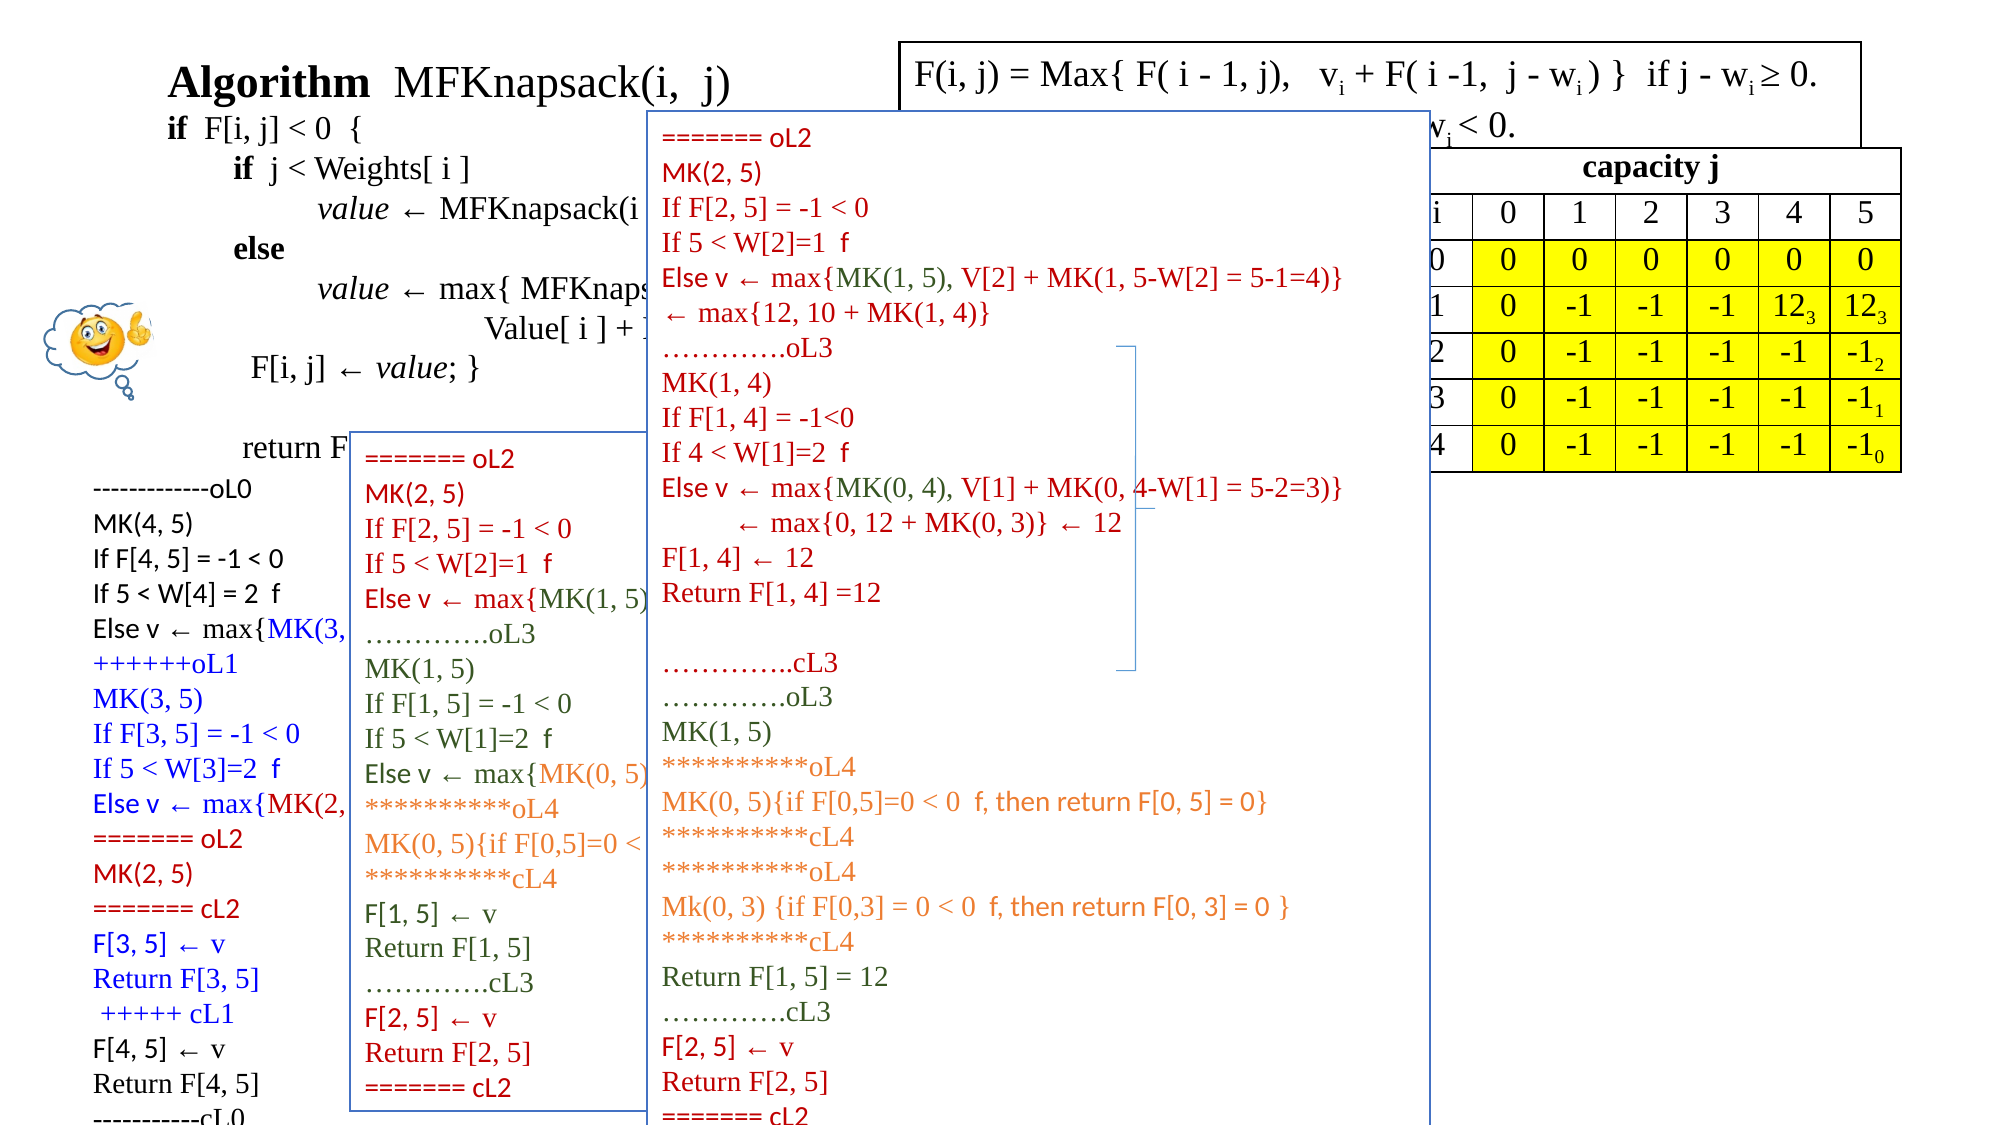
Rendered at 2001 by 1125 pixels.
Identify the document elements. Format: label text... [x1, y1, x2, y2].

table_cell 0 [1616, 241, 1686, 286]
table_cell -1 [1759, 334, 1829, 378]
table_cell 0 [1545, 241, 1615, 286]
table_cell -1 [1545, 426, 1615, 471]
table_cell -1 [1616, 426, 1686, 471]
text_box [114, 374, 135, 401]
table_cell -10 [1831, 426, 1900, 471]
table_cell 0 [1431, 241, 1472, 286]
table_cell -1 [1688, 334, 1758, 378]
table_cell 2 [1616, 195, 1686, 239]
table_cell 0 [1473, 426, 1543, 471]
table_cell 0 [1759, 241, 1829, 286]
text_box [1116, 345, 1156, 672]
table_cell -1 [1545, 334, 1615, 378]
table_cell -11 [1831, 380, 1900, 425]
table_cell -1 [1545, 287, 1615, 332]
table_header capacity j [1431, 149, 1900, 193]
table_cell 0 [1473, 334, 1543, 378]
table_cell 3 [1431, 380, 1472, 425]
table_cell 1 [1431, 287, 1472, 332]
table_cell 0 [1473, 241, 1543, 286]
table_cell 4 [1431, 426, 1472, 471]
table_cell 0 [1473, 287, 1543, 332]
table_cell 123 [1831, 287, 1900, 332]
table_cell 2 [1431, 334, 1472, 378]
text_box F(i, j) = Max{ F( i - 1, j), vi + F( i -1, j - wi ) } if j - wi ≥ 0. F( i - 1, j), if j - wi < 0. [898, 41, 1862, 147]
table_cell -1 [1688, 287, 1758, 332]
table_cell 4 [1759, 195, 1829, 239]
table_cell 1 [1545, 195, 1615, 239]
table_cell -1 [1616, 380, 1686, 425]
text_box [80, 302, 133, 309]
table_cell -12 [1831, 334, 1900, 378]
table_cell 3 [1688, 195, 1758, 239]
table_cell 0 [1688, 241, 1758, 286]
table_cell -1 [1688, 426, 1758, 471]
table_cell -1 [1688, 380, 1758, 425]
table_cell -1 [1759, 426, 1829, 471]
table_cell -1 [1759, 380, 1829, 425]
table_cell -1 [1545, 380, 1615, 425]
table_cell -1 [1616, 287, 1686, 332]
table_cell 123 [1759, 287, 1829, 332]
table_cell -1 [1616, 334, 1686, 378]
table_cell 0 [1473, 195, 1543, 239]
table_cell 0 [1831, 241, 1900, 286]
table_cell i [1431, 195, 1472, 239]
table_cell 0 [1473, 380, 1543, 425]
table_cell 5 [1831, 195, 1900, 239]
text_box Algorithm MFKnapsack(i, j) if F[i, j] < 0 { if j < Weights[ i ] value ← MFKnapsack(i -1, j) else value ← max{ MFKnapsack(i -1, j), Value[ i ] + MFKnapsack(i -1, j – Weights[ i ]) }; F[i, j] ← value; } return F[i, j]; [152, 43, 898, 473]
text_box [43, 309, 136, 380]
picture [64, 302, 156, 372]
